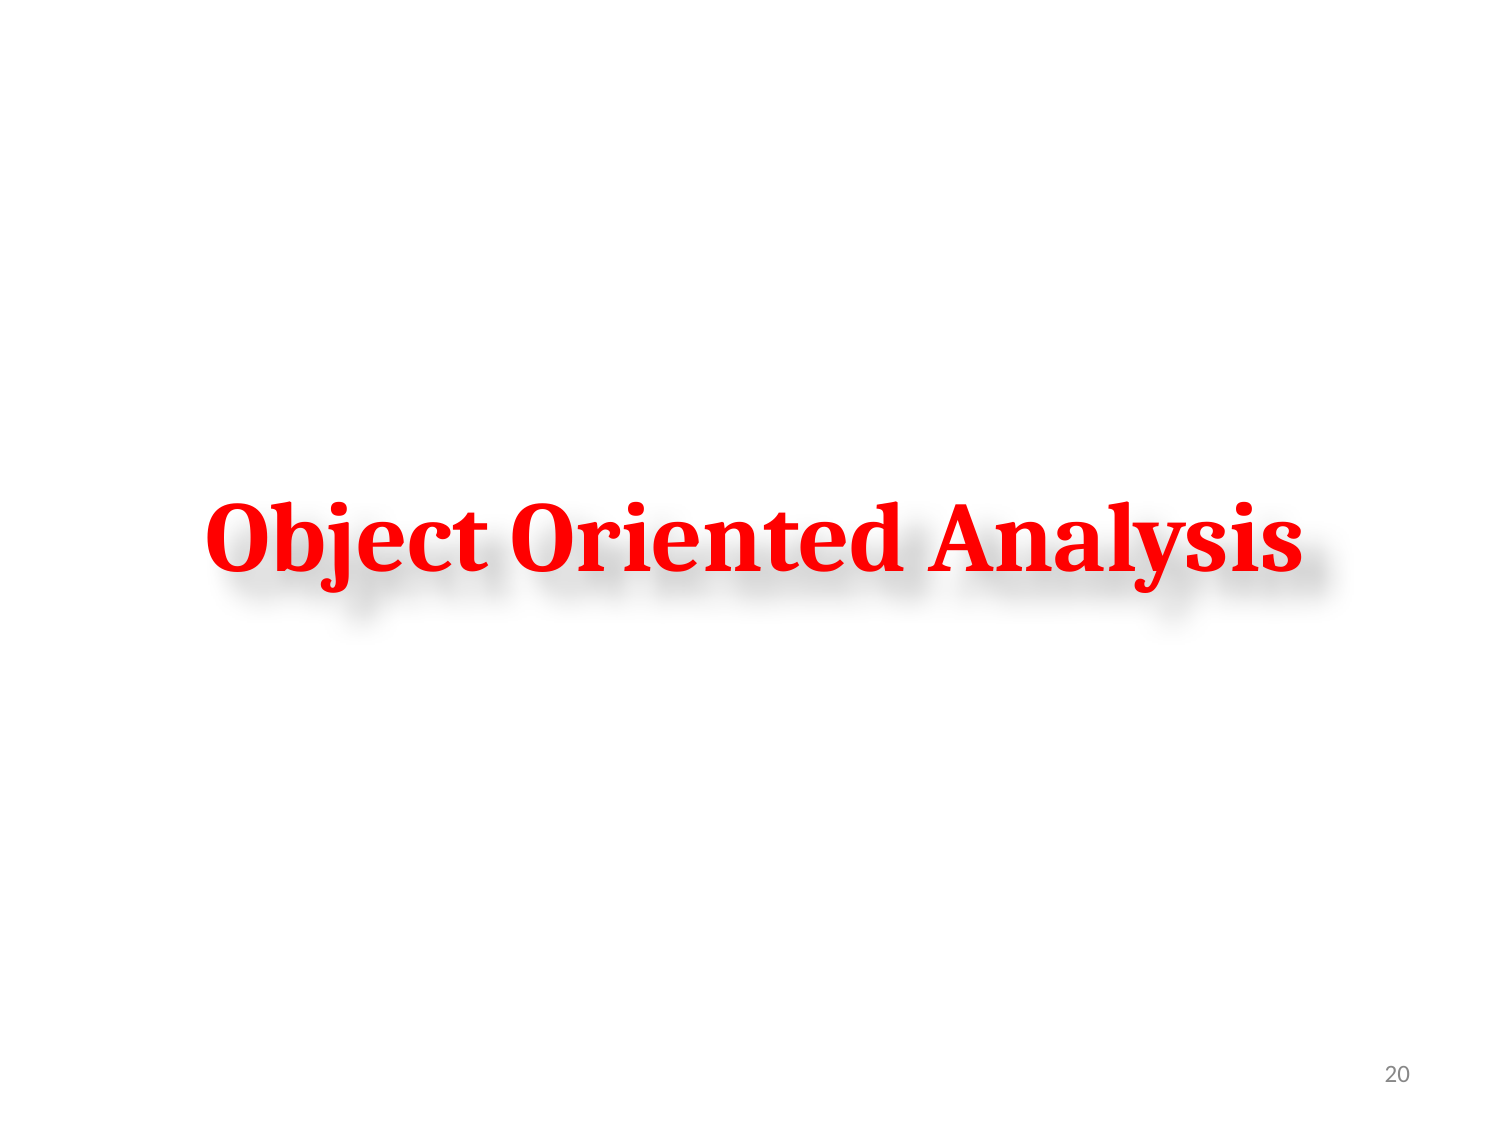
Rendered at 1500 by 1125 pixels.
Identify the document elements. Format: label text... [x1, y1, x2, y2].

slide_number ‹#› [1074, 1042, 1425, 1103]
title Object Oriented Analysis [80, 437, 1431, 625]
